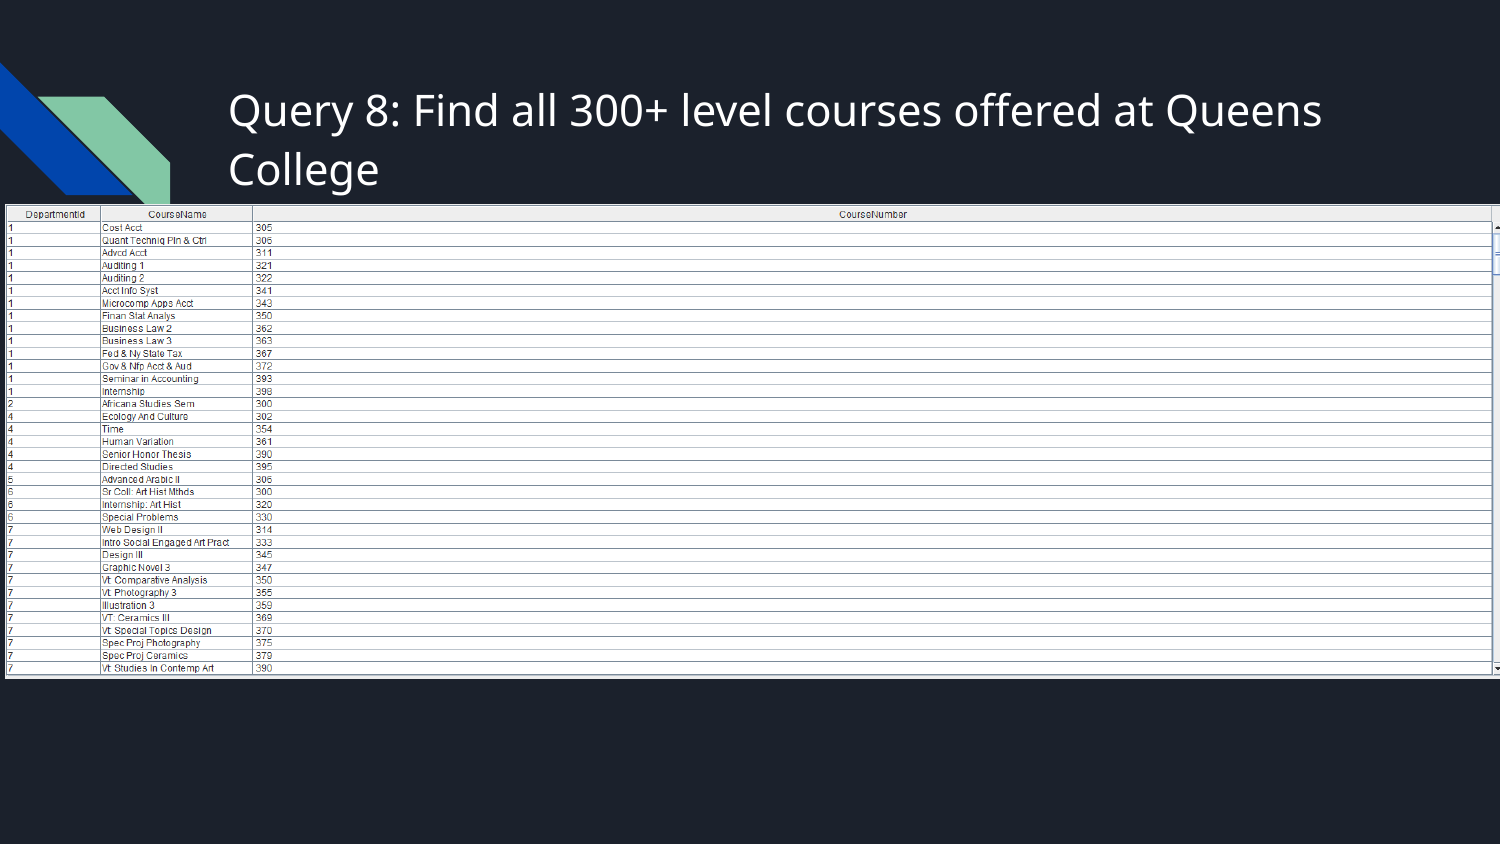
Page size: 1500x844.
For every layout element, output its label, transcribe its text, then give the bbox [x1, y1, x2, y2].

title Query 8: Find all 300+ level courses offered at Queens College [212, 64, 1368, 203]
picture [4, 204, 1500, 679]
